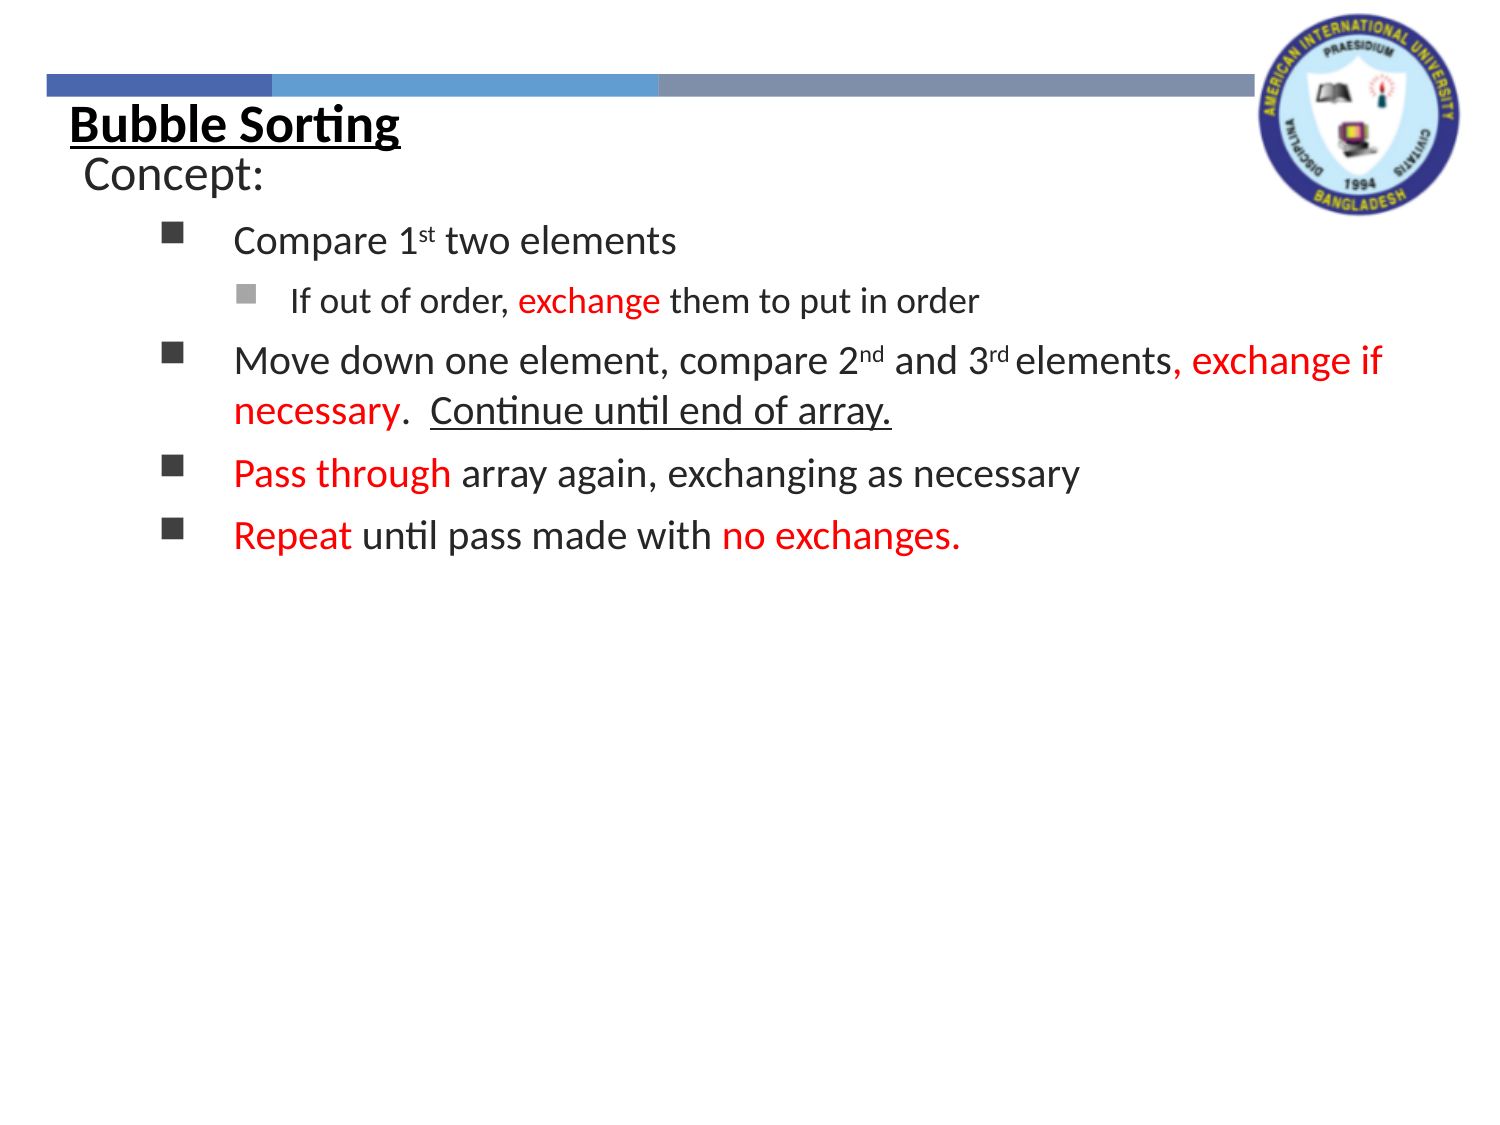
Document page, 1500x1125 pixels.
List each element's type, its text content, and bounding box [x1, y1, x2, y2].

text_box Concept: Compare 1st two elements If out of order, exchange them to put in order Move down one element, compare 2nd and 3rd elements, exchange if necessary. Continue until end of array. Pass through array again, exchanging as necessary Repeat until pass made with no exchanges. [68, 133, 1432, 563]
text_box Bubble Sorting [55, 80, 1129, 162]
picture [1254, 9, 1465, 221]
